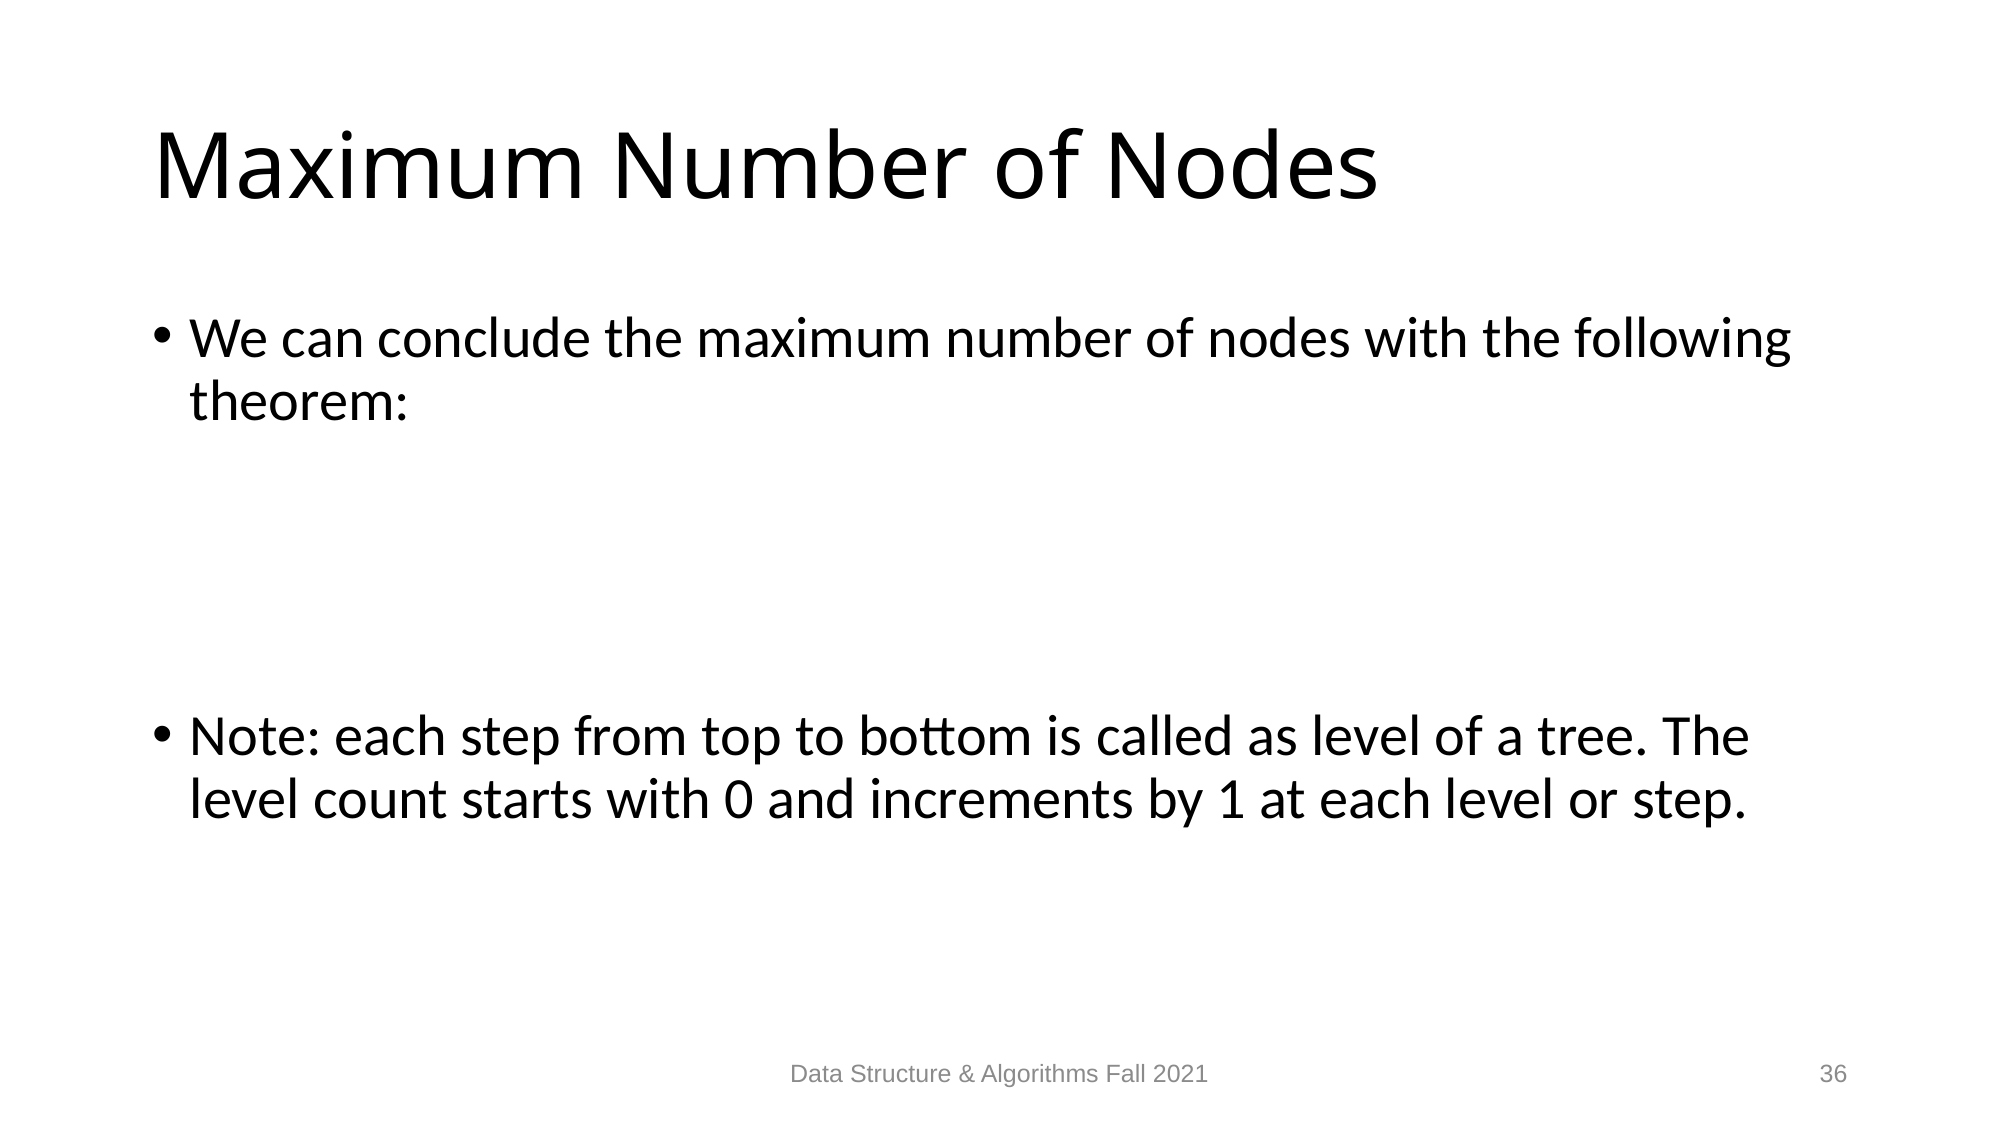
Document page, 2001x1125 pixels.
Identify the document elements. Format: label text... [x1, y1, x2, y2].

title Maximum Number of Nodes [137, 59, 1863, 278]
footer Data Structure & Algorithms Fall 2021 [662, 1042, 1338, 1103]
slide_number 36 [1412, 1042, 1863, 1103]
